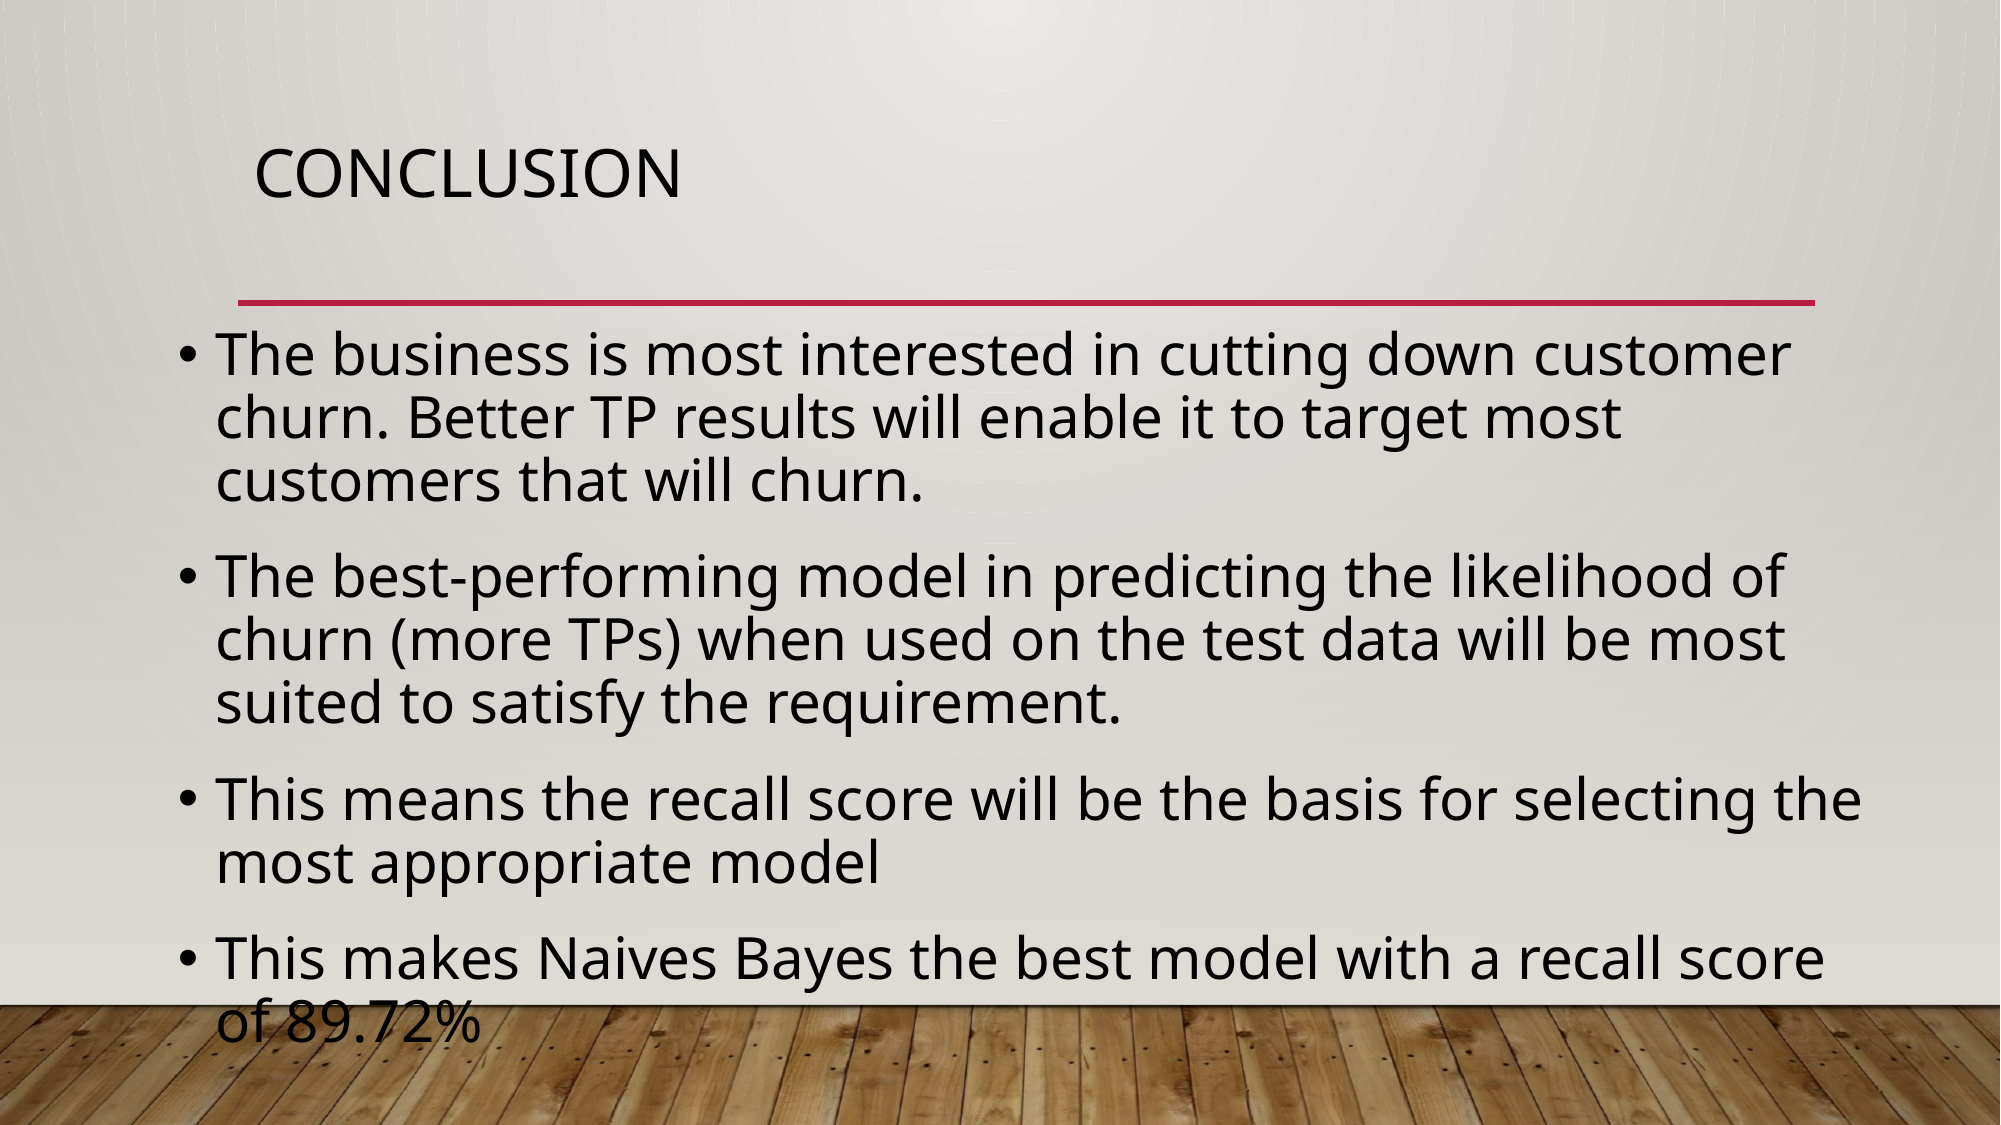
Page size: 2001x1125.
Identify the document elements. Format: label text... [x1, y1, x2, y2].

text_box The business is most interested in cutting down customer churn. Better TP results will enable it to target most customers that will churn. The best-performing model in predicting the likelihood of churn (more TPs) when used on the test data will be most suited to satisfy the requirement. This means the recall score will be the basis for selecting the most appropriate model This makes Naives Bayes the best model with a recall score of 89.72% [163, 318, 1889, 1032]
text_box [137, 299, 1863, 1014]
picture [0, 1005, 2000, 1125]
title Conclusion [238, 131, 1814, 299]
